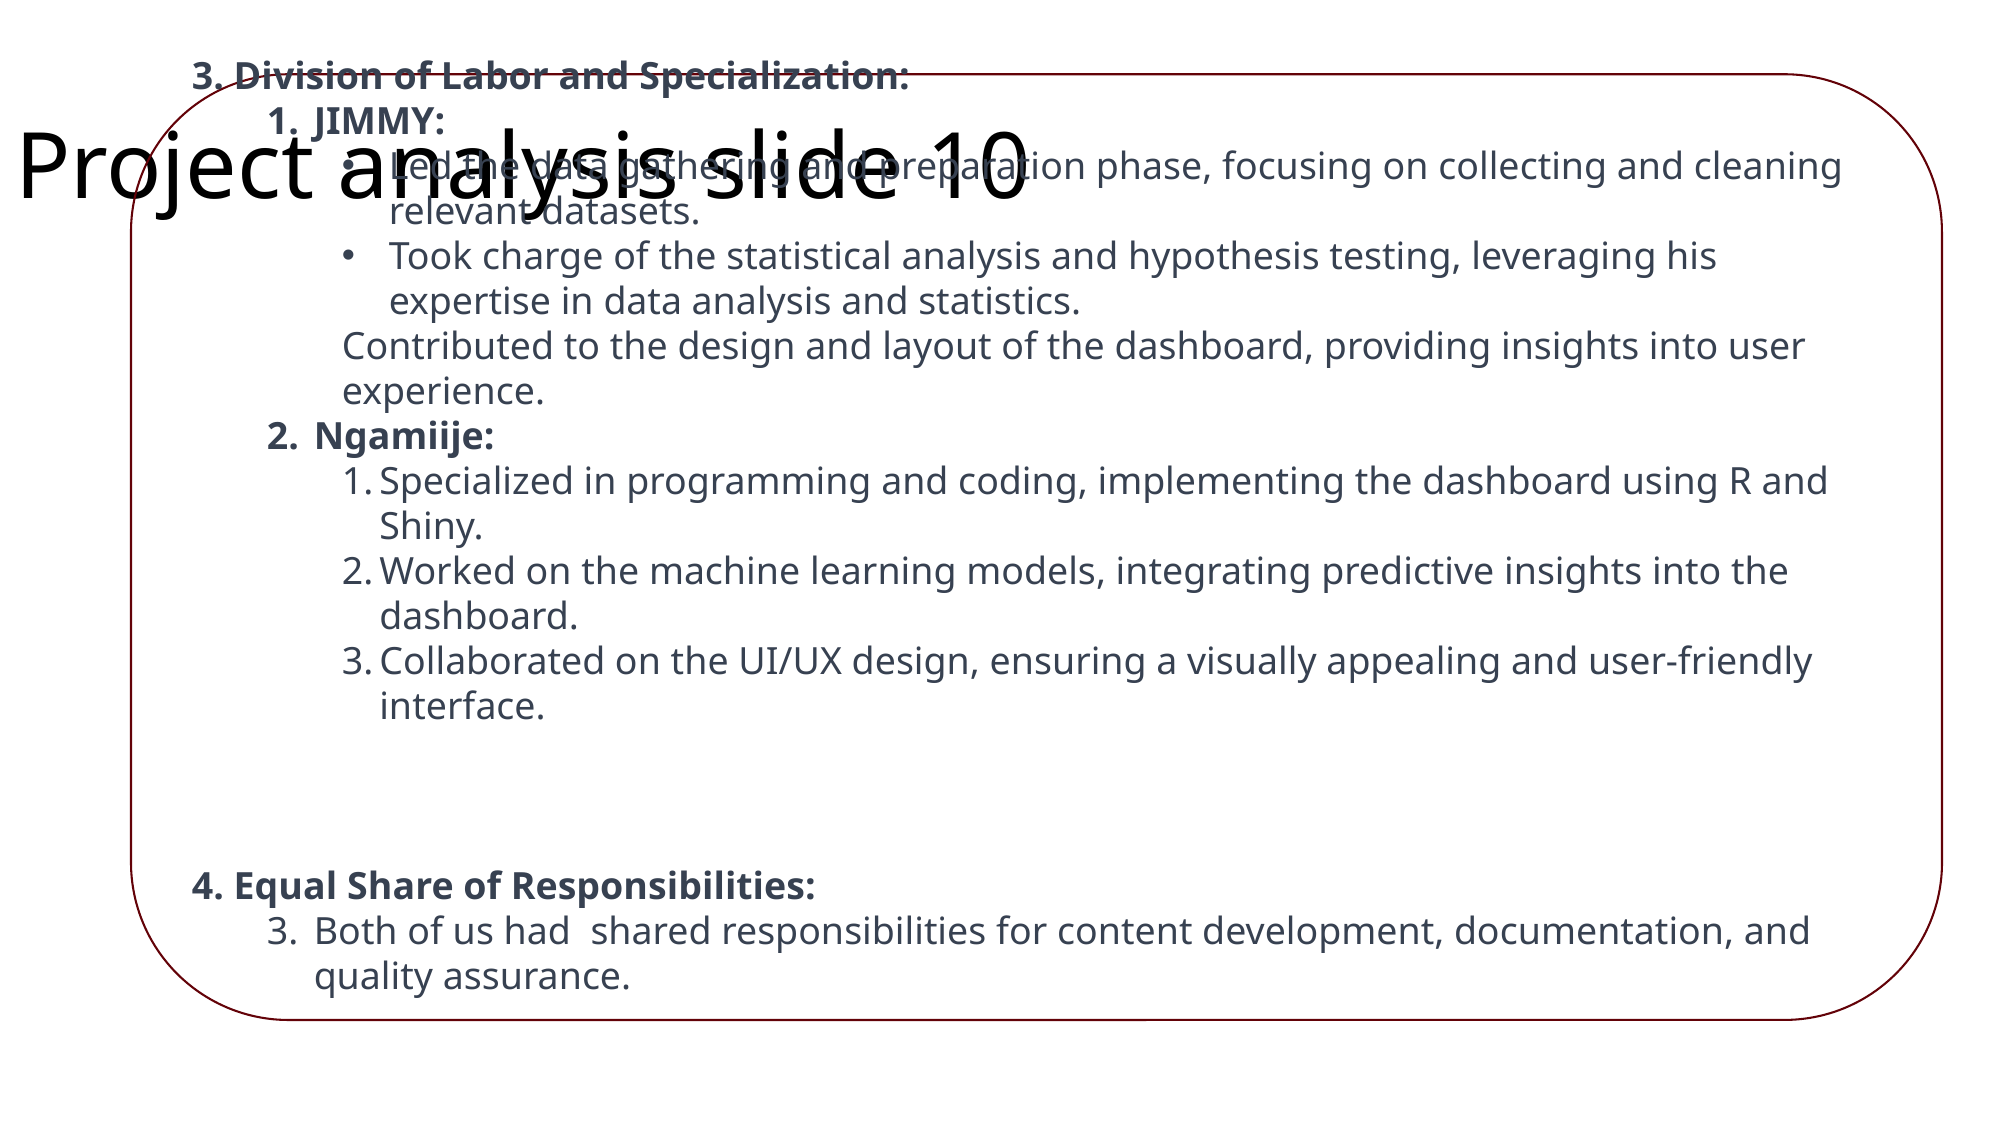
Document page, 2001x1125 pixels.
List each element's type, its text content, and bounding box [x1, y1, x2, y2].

text_box 3. Division of Labor and Specialization: JIMMY: Led the data gathering and preparation phase, focusing on collecting and cleaning relevant datasets. Took charge of the statistical analysis and hypothesis testing, leveraging his expertise in data analysis and statistics. Contributed to the design and layout of the dashboard, providing insights into user experience. Ngamiije: Specialized in programming and coding, implementing the dashboard using R and Shiny. Worked on the machine learning models, integrating predictive insights into the dashboard. Collaborated on the UI/UX design, ensuring a visually appealing and user-friendly interface. 4. Equal Share of Responsibilities: Both of us had shared responsibilities for content development, documentation, and quality assurance. [129, 73, 1944, 1022]
text_box [37, 31, 1963, 140]
title Project analysis slide 10 [0, 59, 158, 278]
